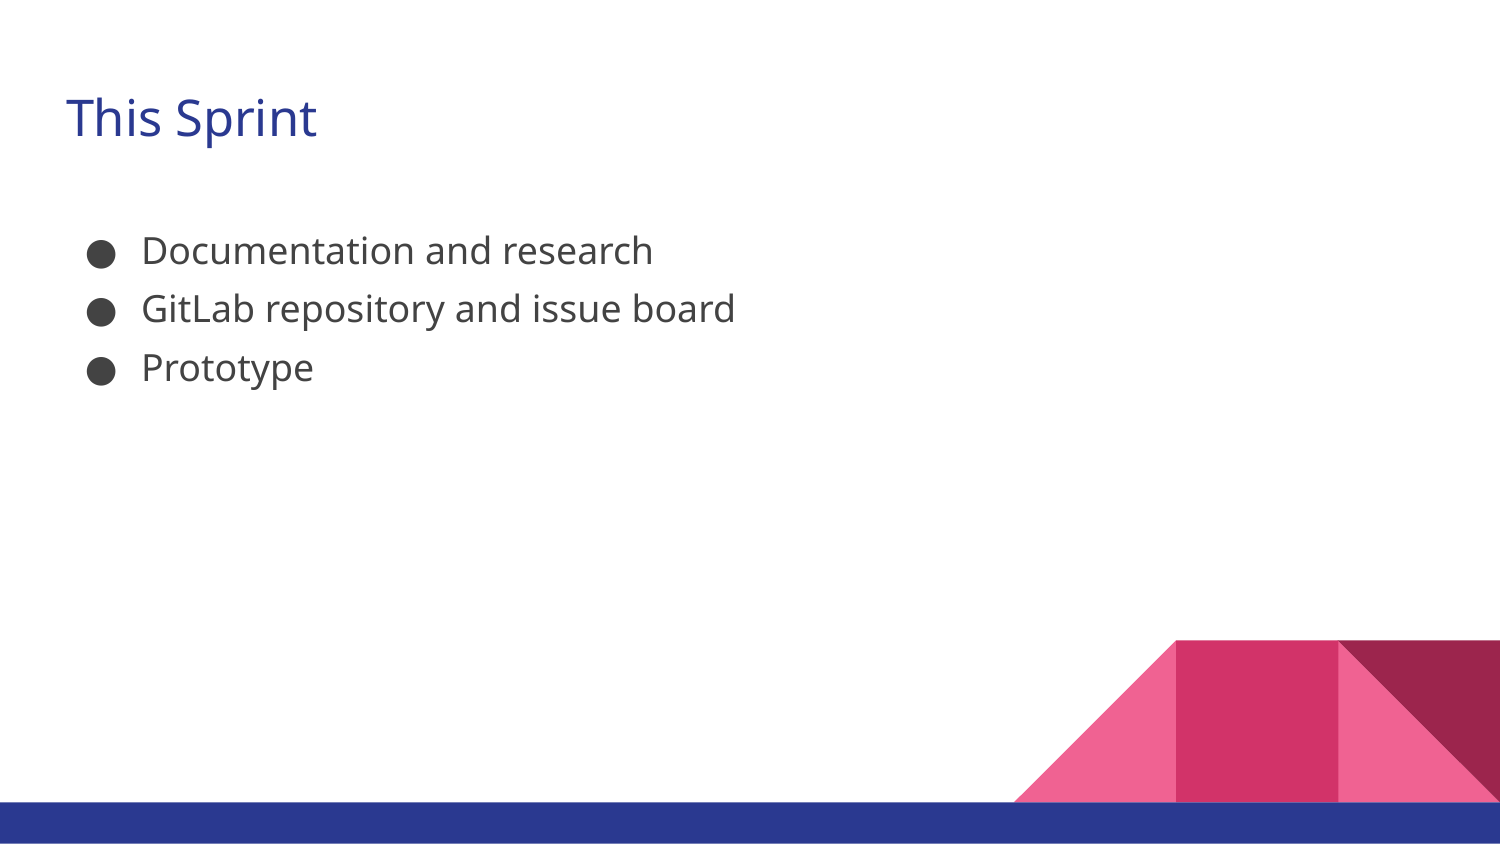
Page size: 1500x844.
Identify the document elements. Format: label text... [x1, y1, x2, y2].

list Documentation and research GitLab repository and issue board Prototype [51, 201, 1449, 750]
title This Sprint [51, 67, 1449, 167]
